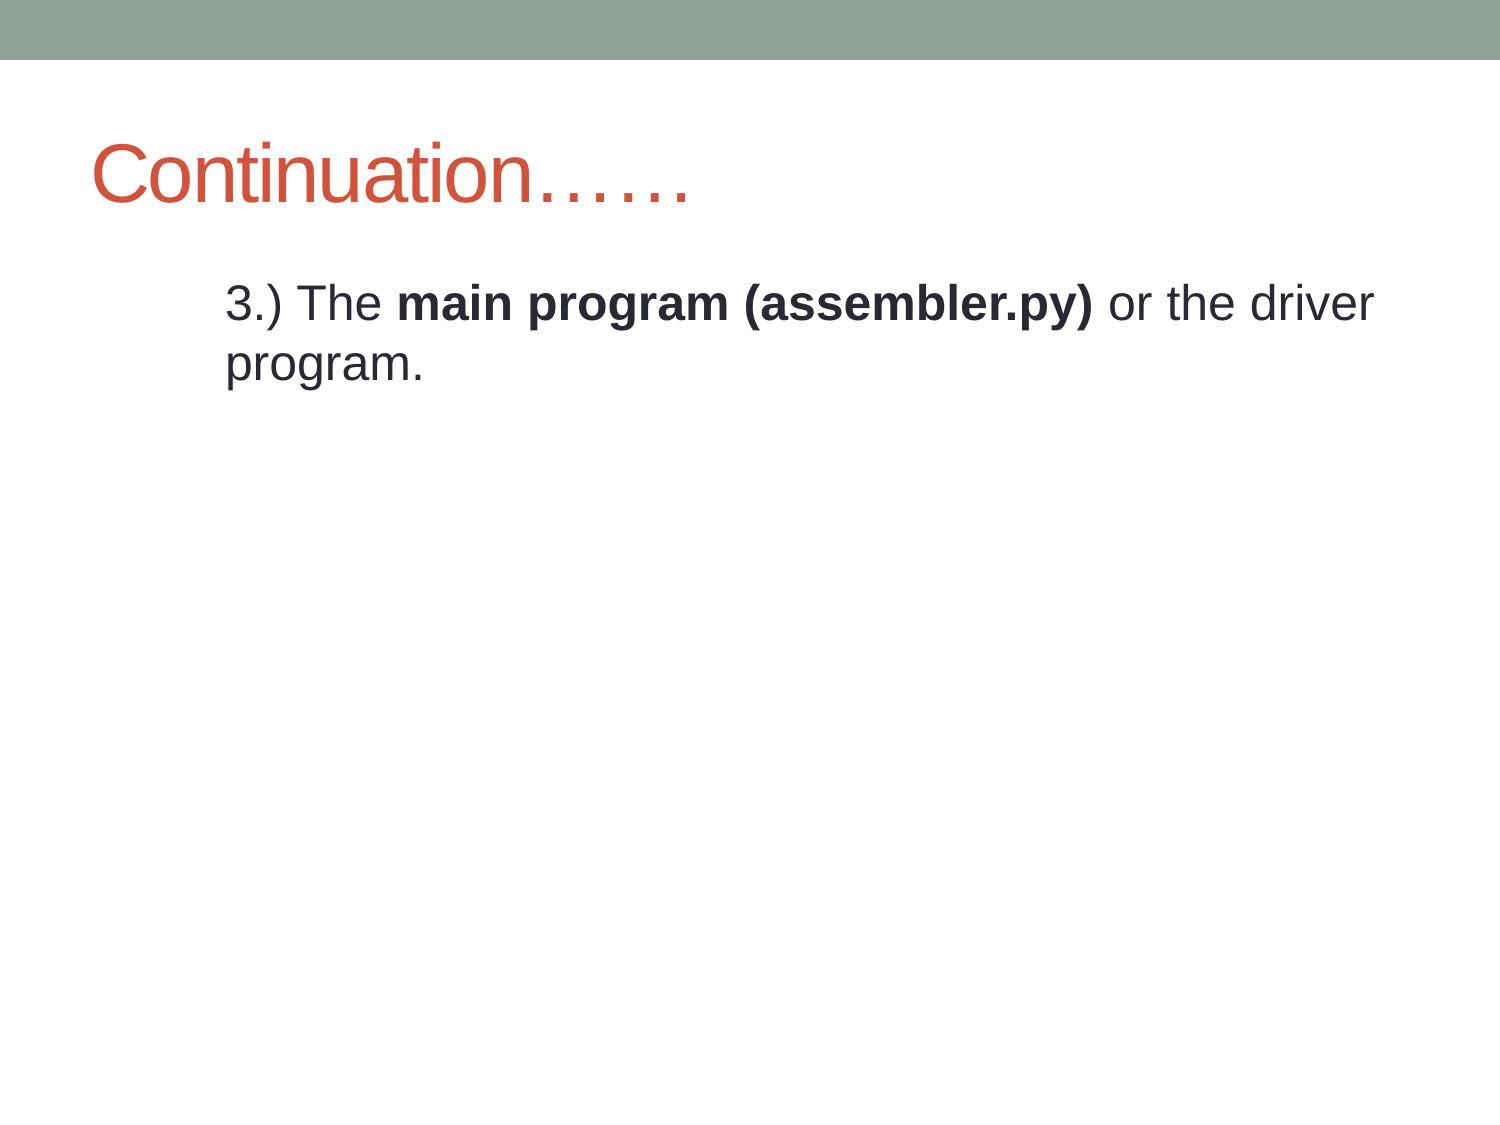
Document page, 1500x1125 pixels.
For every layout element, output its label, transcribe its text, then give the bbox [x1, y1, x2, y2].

title Continuation…… [75, 87, 1425, 250]
list 3.) The main program (assembler.py) or the driver program. [75, 262, 1425, 1063]
